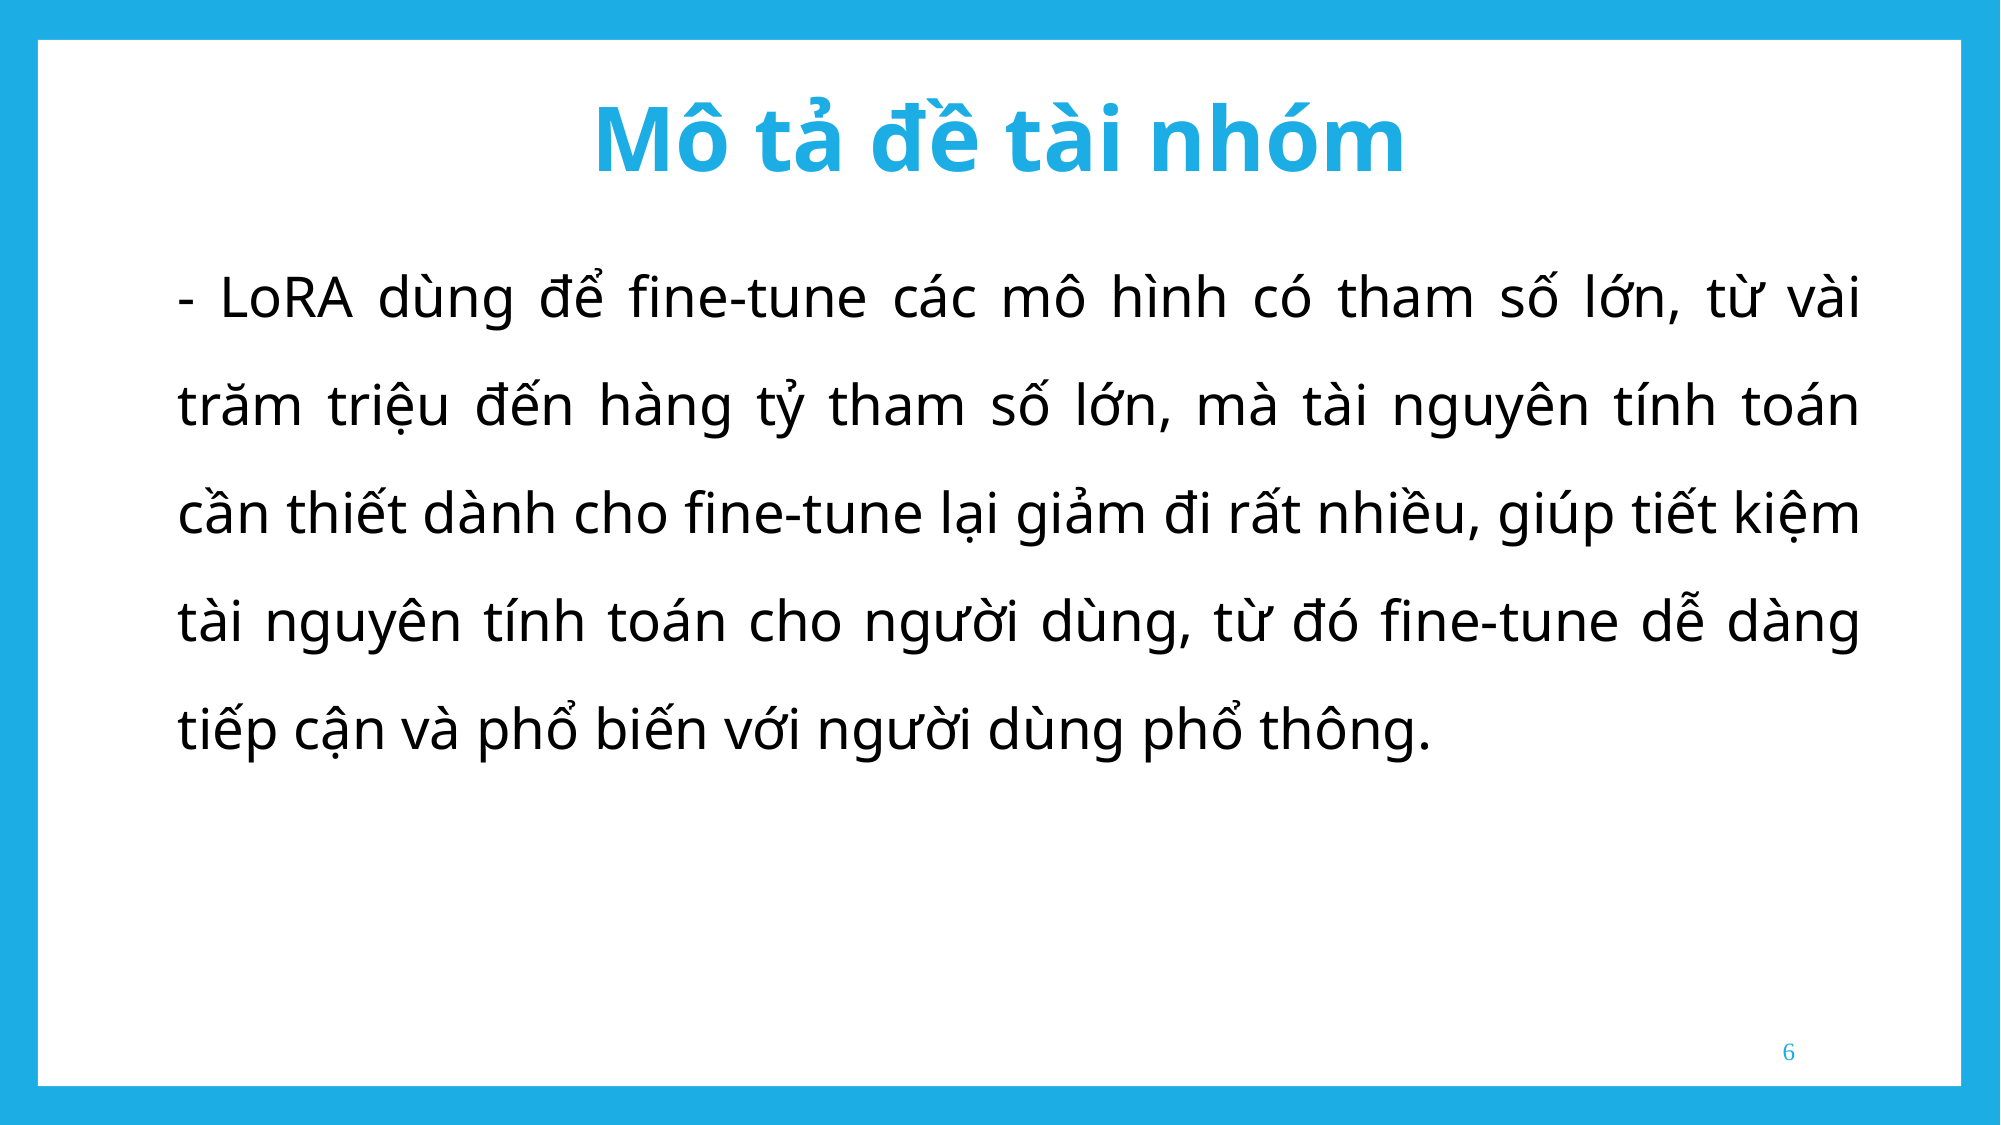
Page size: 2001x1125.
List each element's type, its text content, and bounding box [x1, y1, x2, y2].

text_box Mô tả đề tài nhóm [189, 71, 1810, 214]
list - LoRA dùng để fine-tune các mô hình có tham số lớn, từ vài trăm triệu đến hàng tỷ tham số lớn, mà tài nguyên tính toán cần thiết dành cho fine-tune lại giảm đi rất nhiều, giúp tiết kiệm tài nguyên tính toán cho người dùng, từ đó fine-tune dễ dàng tiếp cận và phổ biến với người dùng phổ thông. [155, 213, 1878, 978]
slide_number ‹#› [1530, 1020, 1811, 1081]
